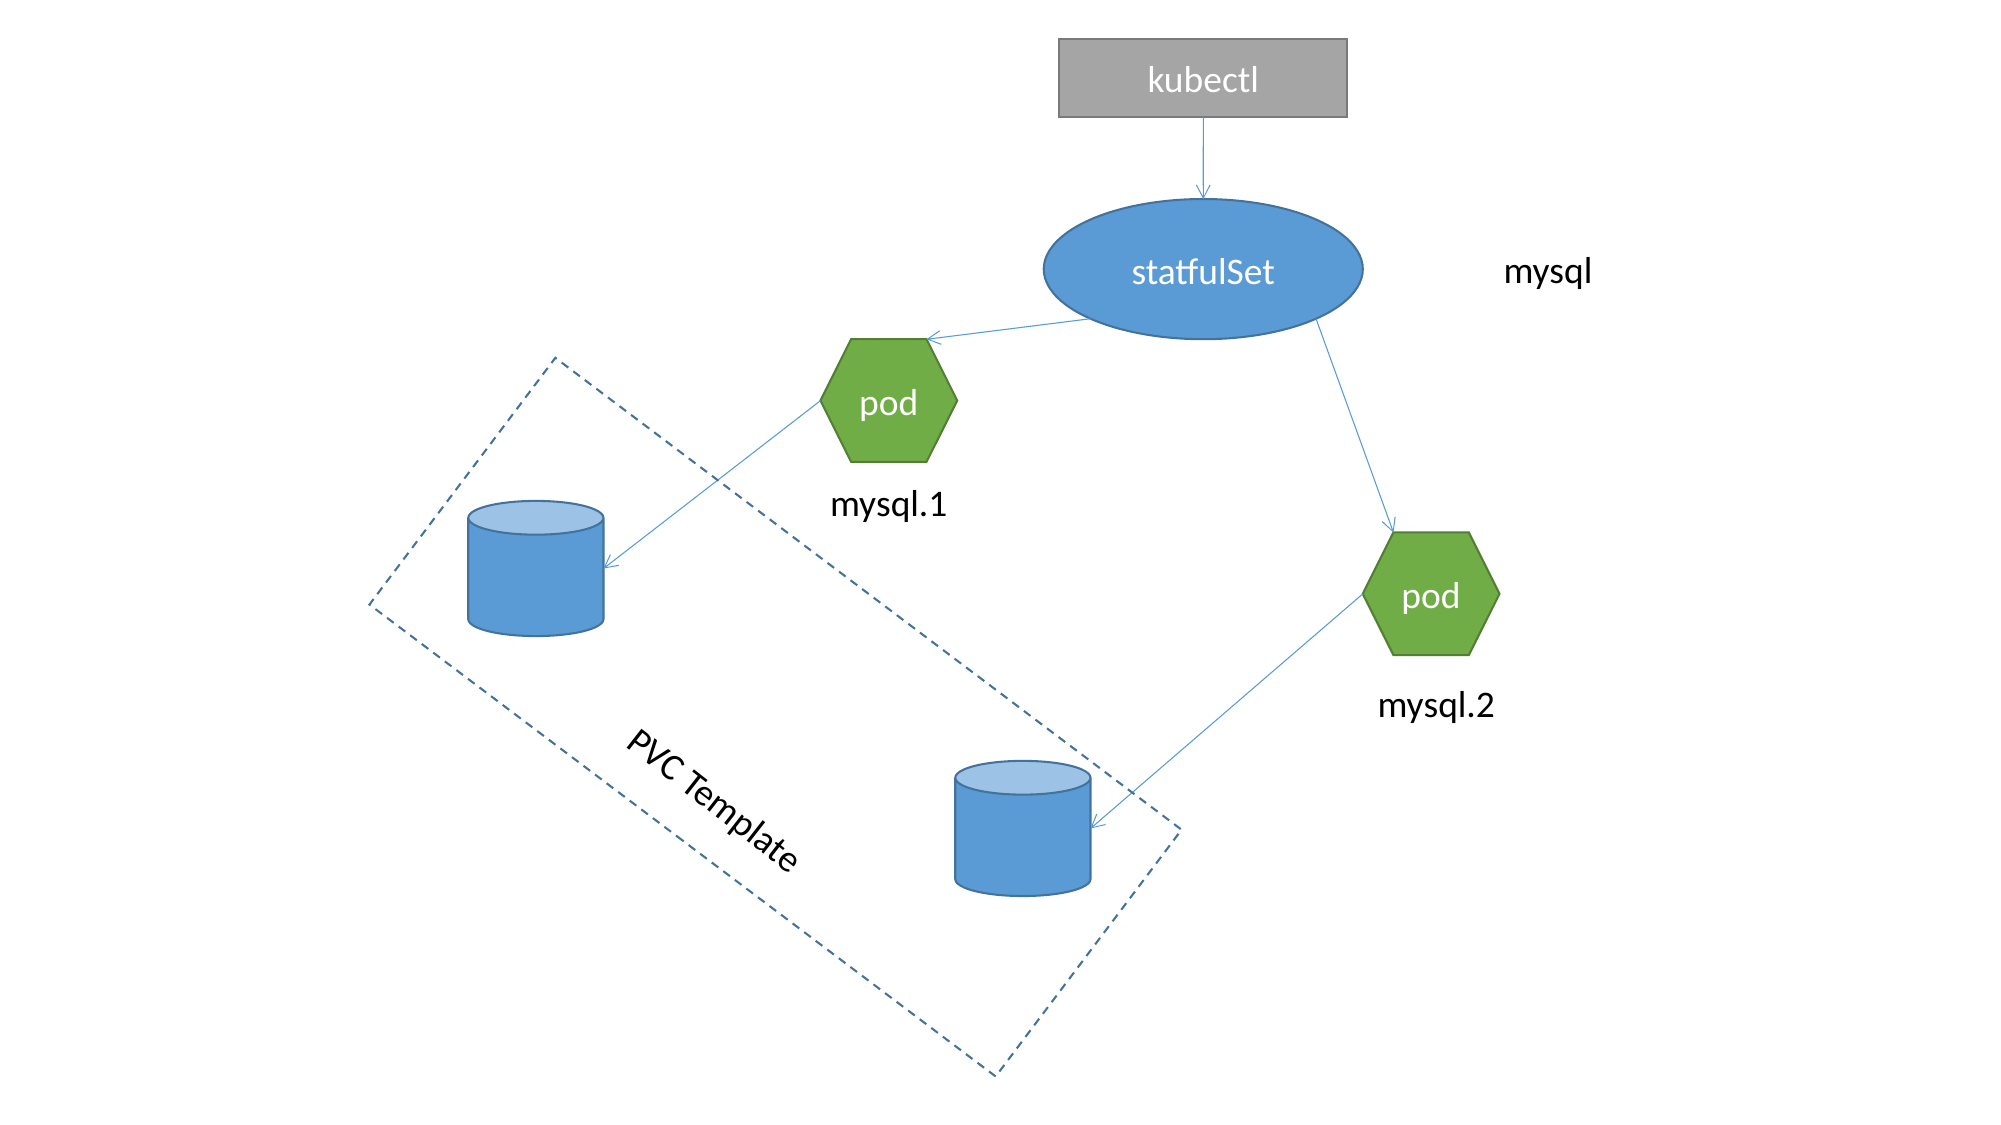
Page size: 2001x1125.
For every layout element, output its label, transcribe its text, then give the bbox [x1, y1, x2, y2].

text_box pod [819, 338, 959, 463]
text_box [1315, 318, 1394, 533]
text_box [926, 318, 1091, 340]
text_box statfulSet [1042, 197, 1364, 341]
text_box mysql.2 [1363, 672, 1510, 732]
text_box PVC Template [603, 701, 829, 896]
text_box [368, 356, 1182, 1078]
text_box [603, 400, 821, 569]
text_box kubectl [1058, 38, 1348, 118]
text_box mysql.1 [821, 472, 963, 532]
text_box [1090, 593, 1363, 829]
text_box pod [1362, 531, 1501, 657]
text_box mysql [1488, 238, 1608, 299]
